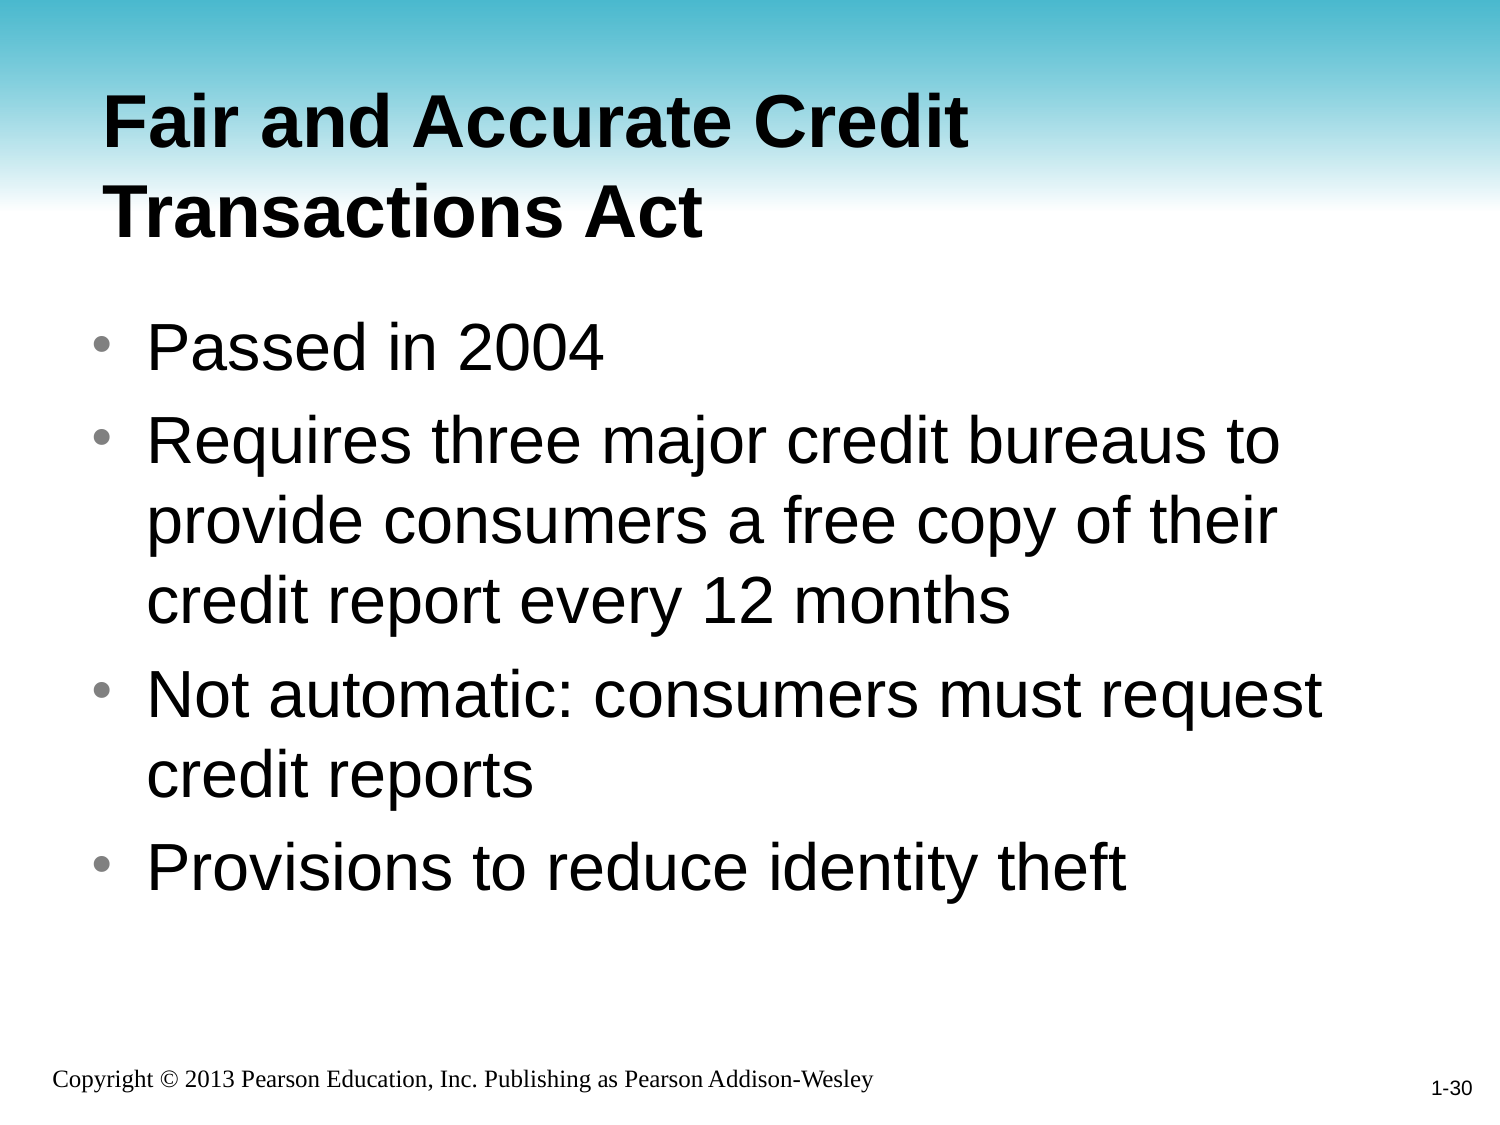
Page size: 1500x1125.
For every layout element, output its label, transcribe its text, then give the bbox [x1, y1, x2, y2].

list Passed in 2004 Requires three major credit bureaus to provide consumers a free copy of their credit report every 12 months Not automatic: consumers must request credit reports Provisions to reduce identity theft [74, 296, 1438, 938]
slide_number 1-30 [1174, 1049, 1488, 1125]
title Fair and Accurate Credit Transactions Act [87, 49, 1451, 276]
